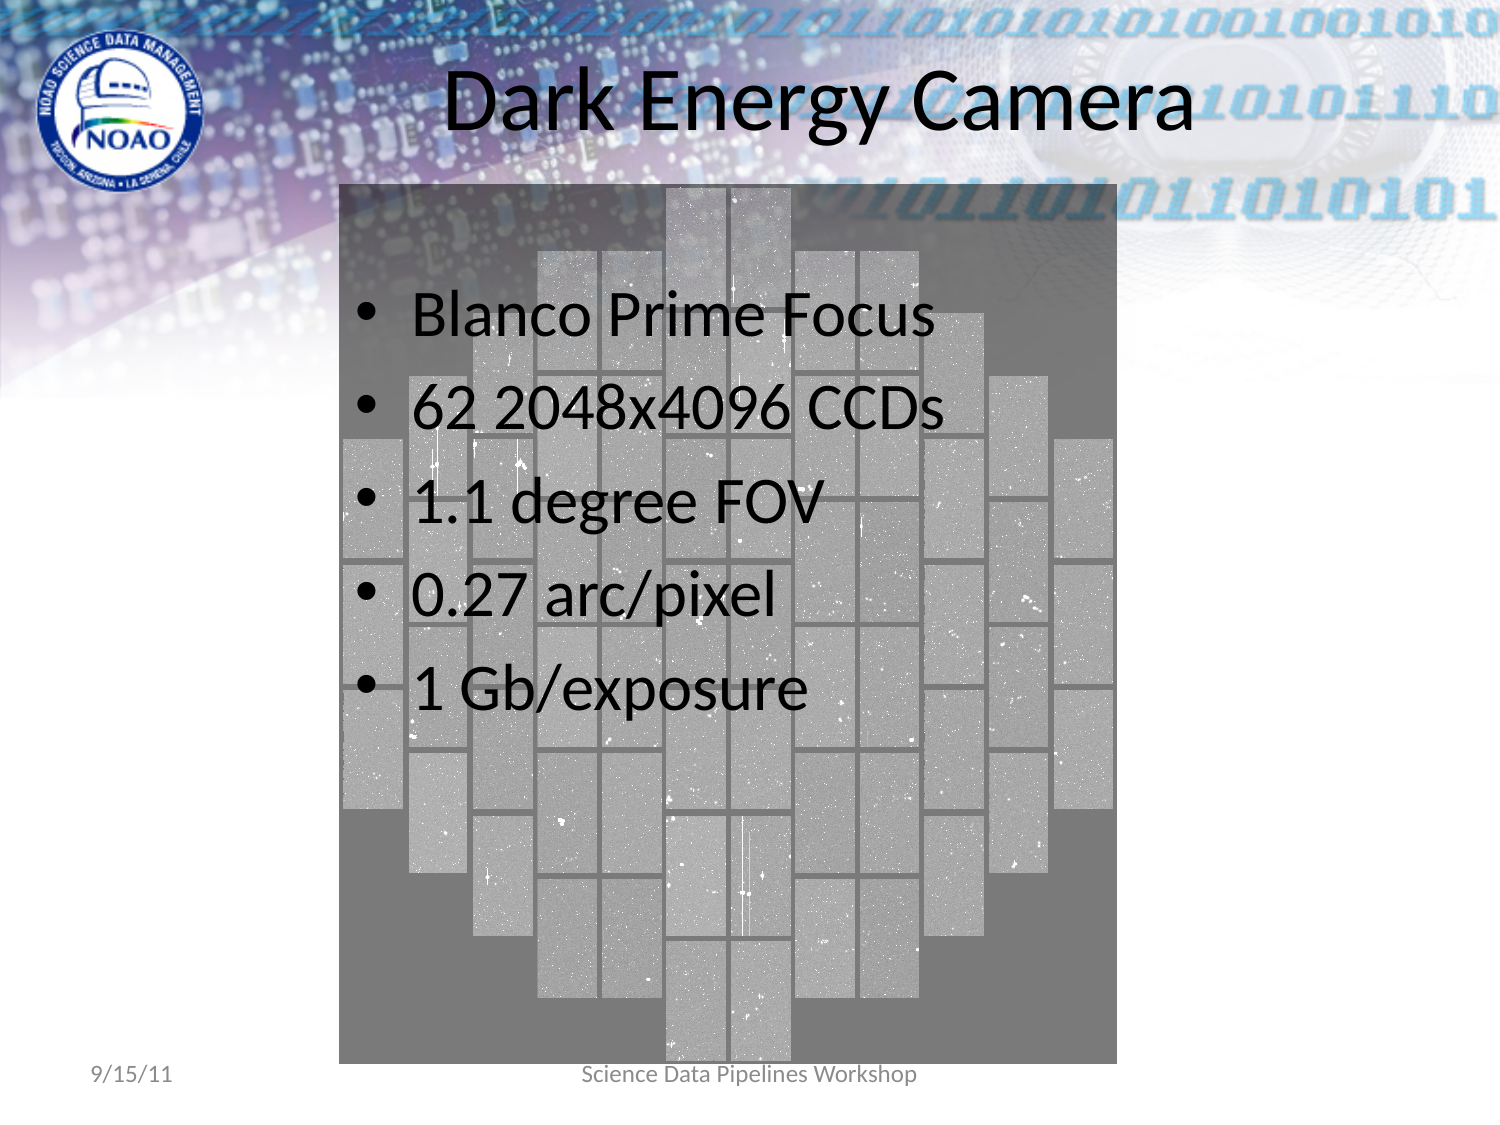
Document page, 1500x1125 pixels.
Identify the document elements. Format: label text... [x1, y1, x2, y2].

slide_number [75, 1042, 425, 1103]
title Dark Energy Camera [216, 0, 1425, 188]
footer Science Data Pipelines Workshop [512, 1072, 988, 1103]
picture [0, 0, 1500, 1125]
